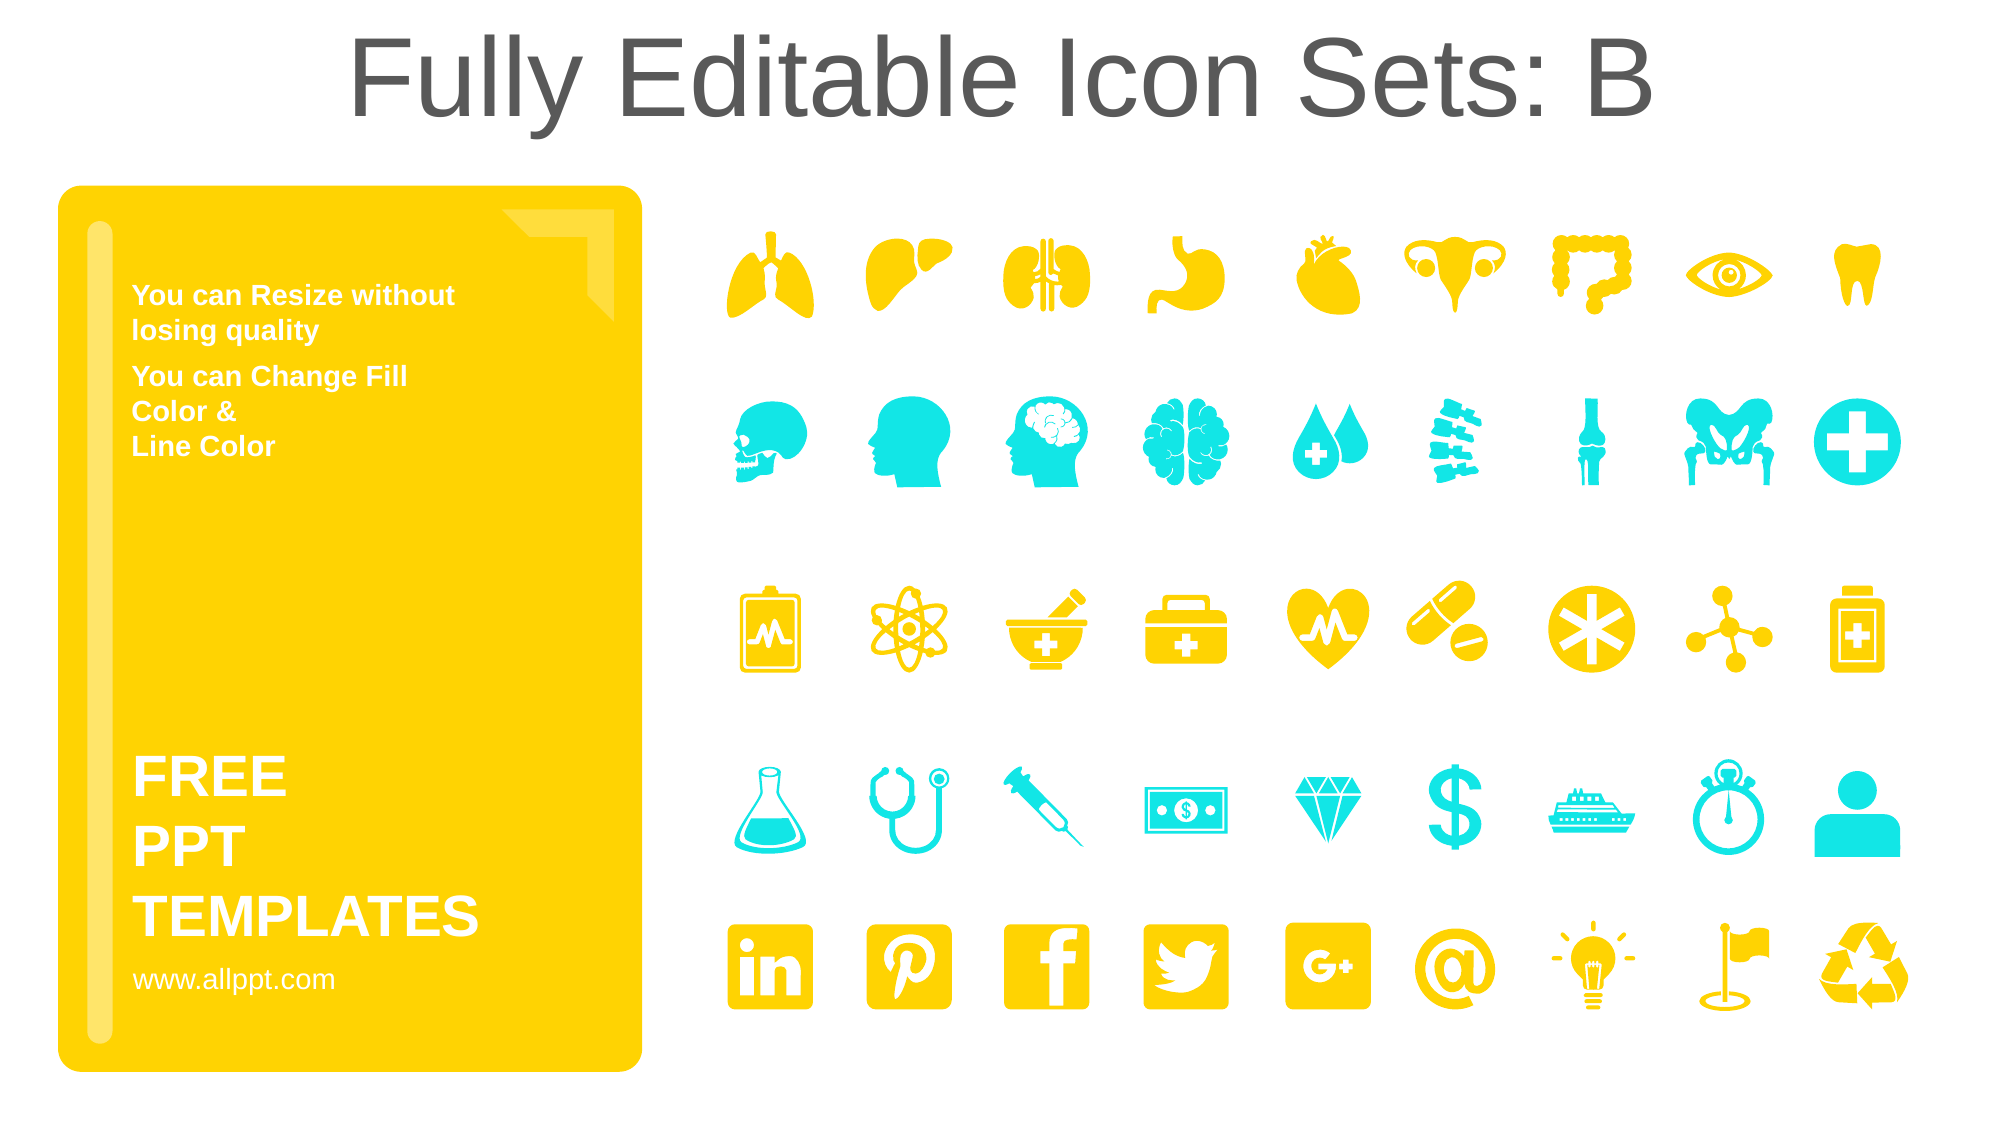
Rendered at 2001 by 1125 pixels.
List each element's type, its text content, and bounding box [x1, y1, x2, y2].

list Fully Editable Icon Sets: B [53, 20, 1952, 140]
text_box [726, 231, 1909, 1011]
